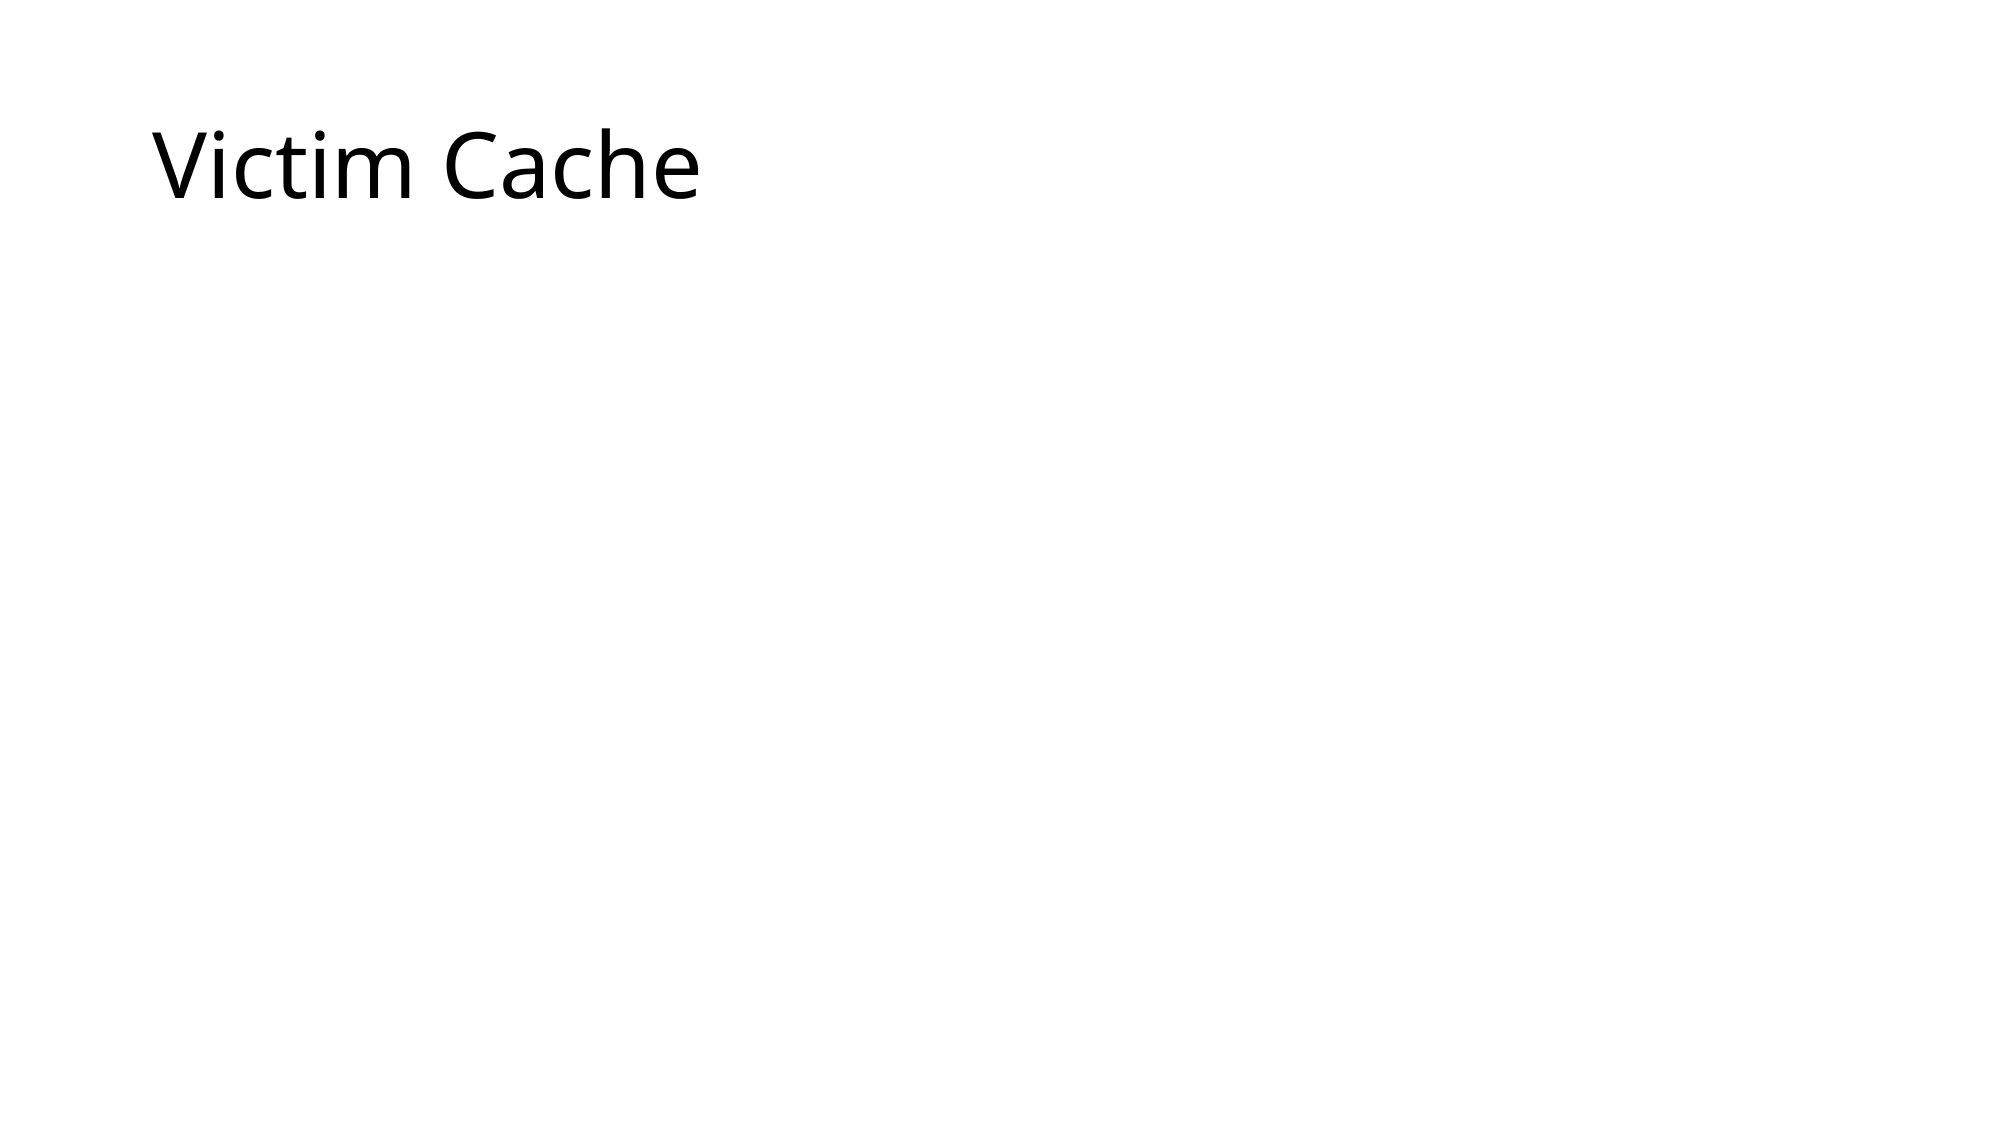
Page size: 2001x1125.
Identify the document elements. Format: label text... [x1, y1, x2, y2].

title Victim Cache [137, 59, 1863, 278]
